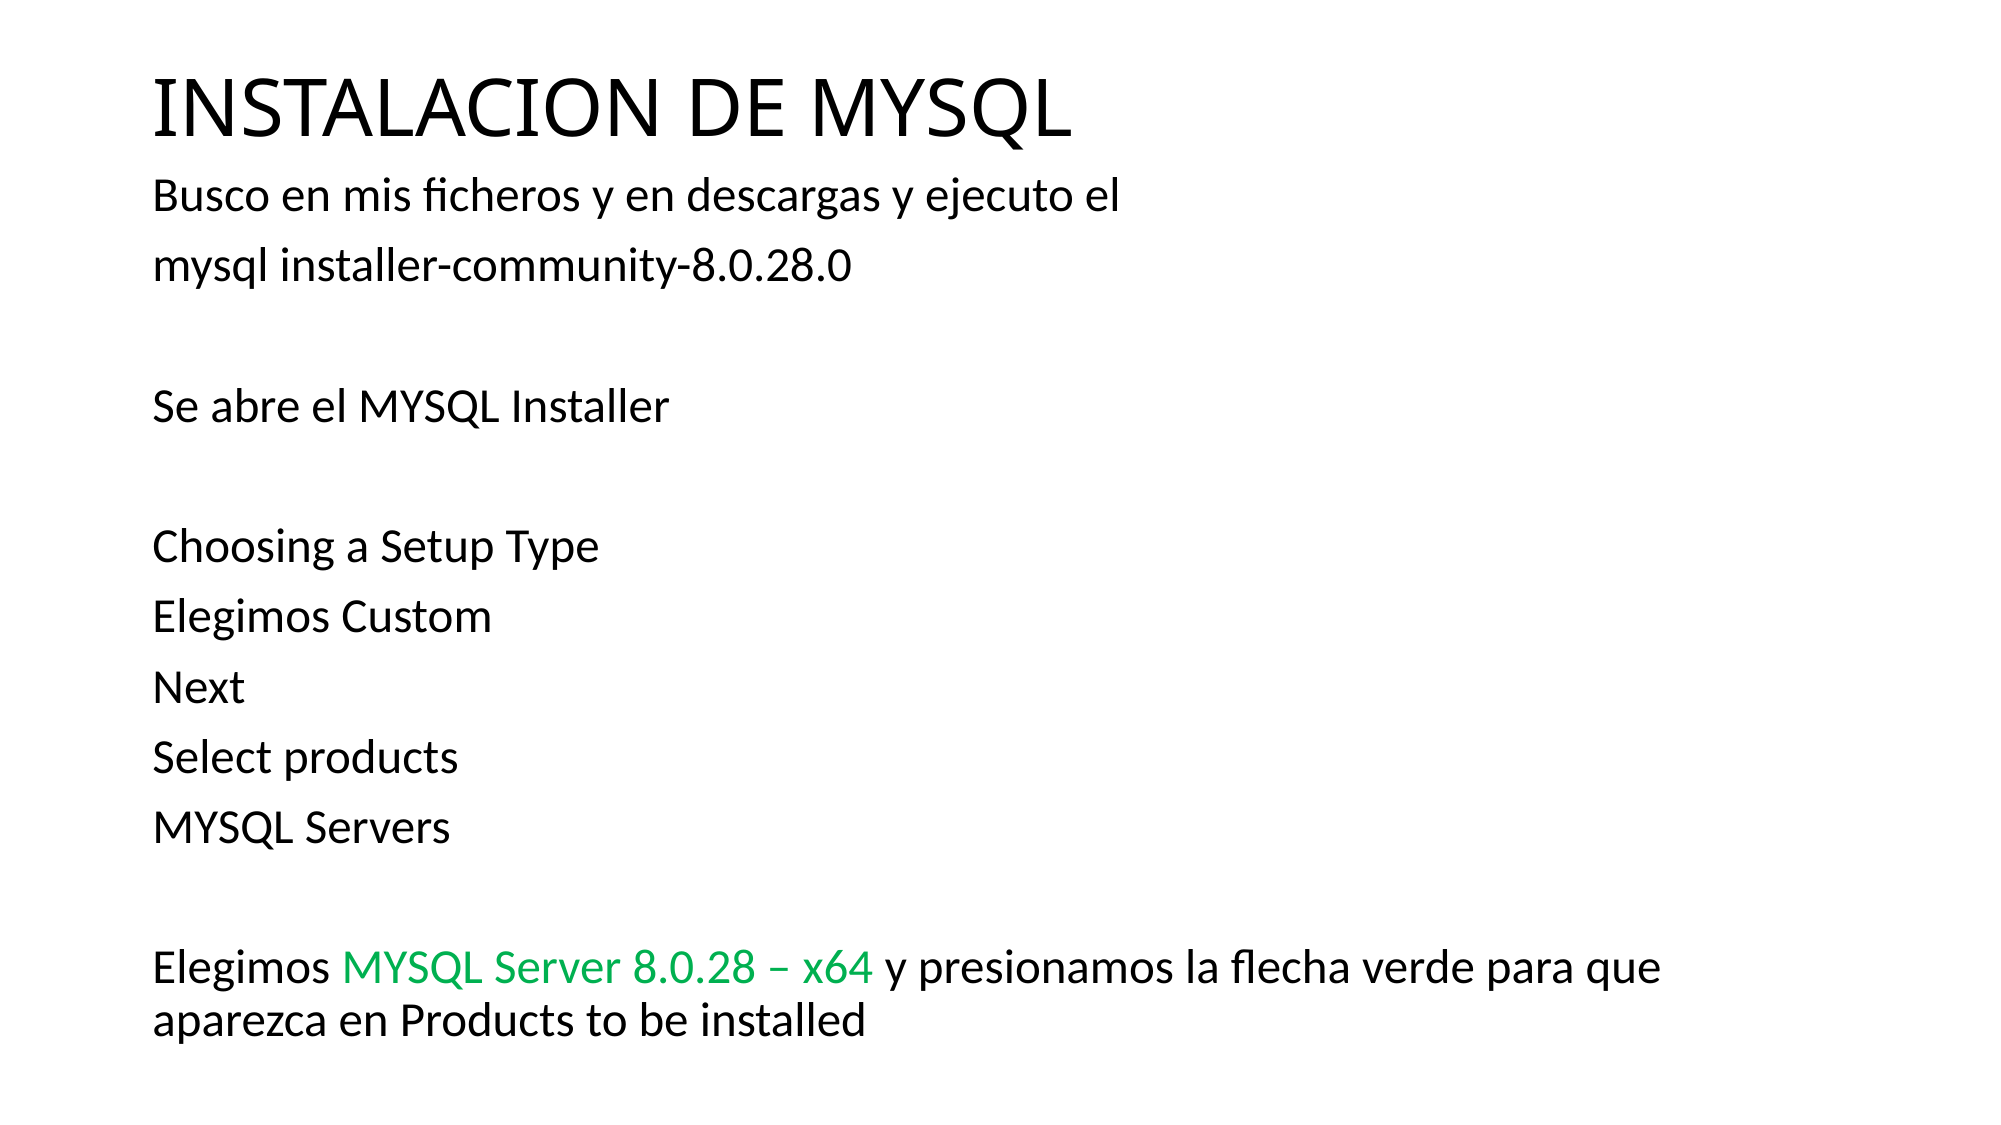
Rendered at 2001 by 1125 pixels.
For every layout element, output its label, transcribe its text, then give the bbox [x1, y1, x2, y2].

list Busco en mis ficheros y en descargas y ejecuto el mysql installer-community-8.0.28.0 Se abre el MYSQL Installer Choosing a Setup Type Elegimos Custom Next Select products MYSQL Servers Elegimos MYSQL Server 8.0.28 – x64 y presionamos la flecha verde para que aparezca en Products to be installed [137, 161, 1863, 1066]
title INSTALACION DE MYSQL [137, 59, 1863, 161]
